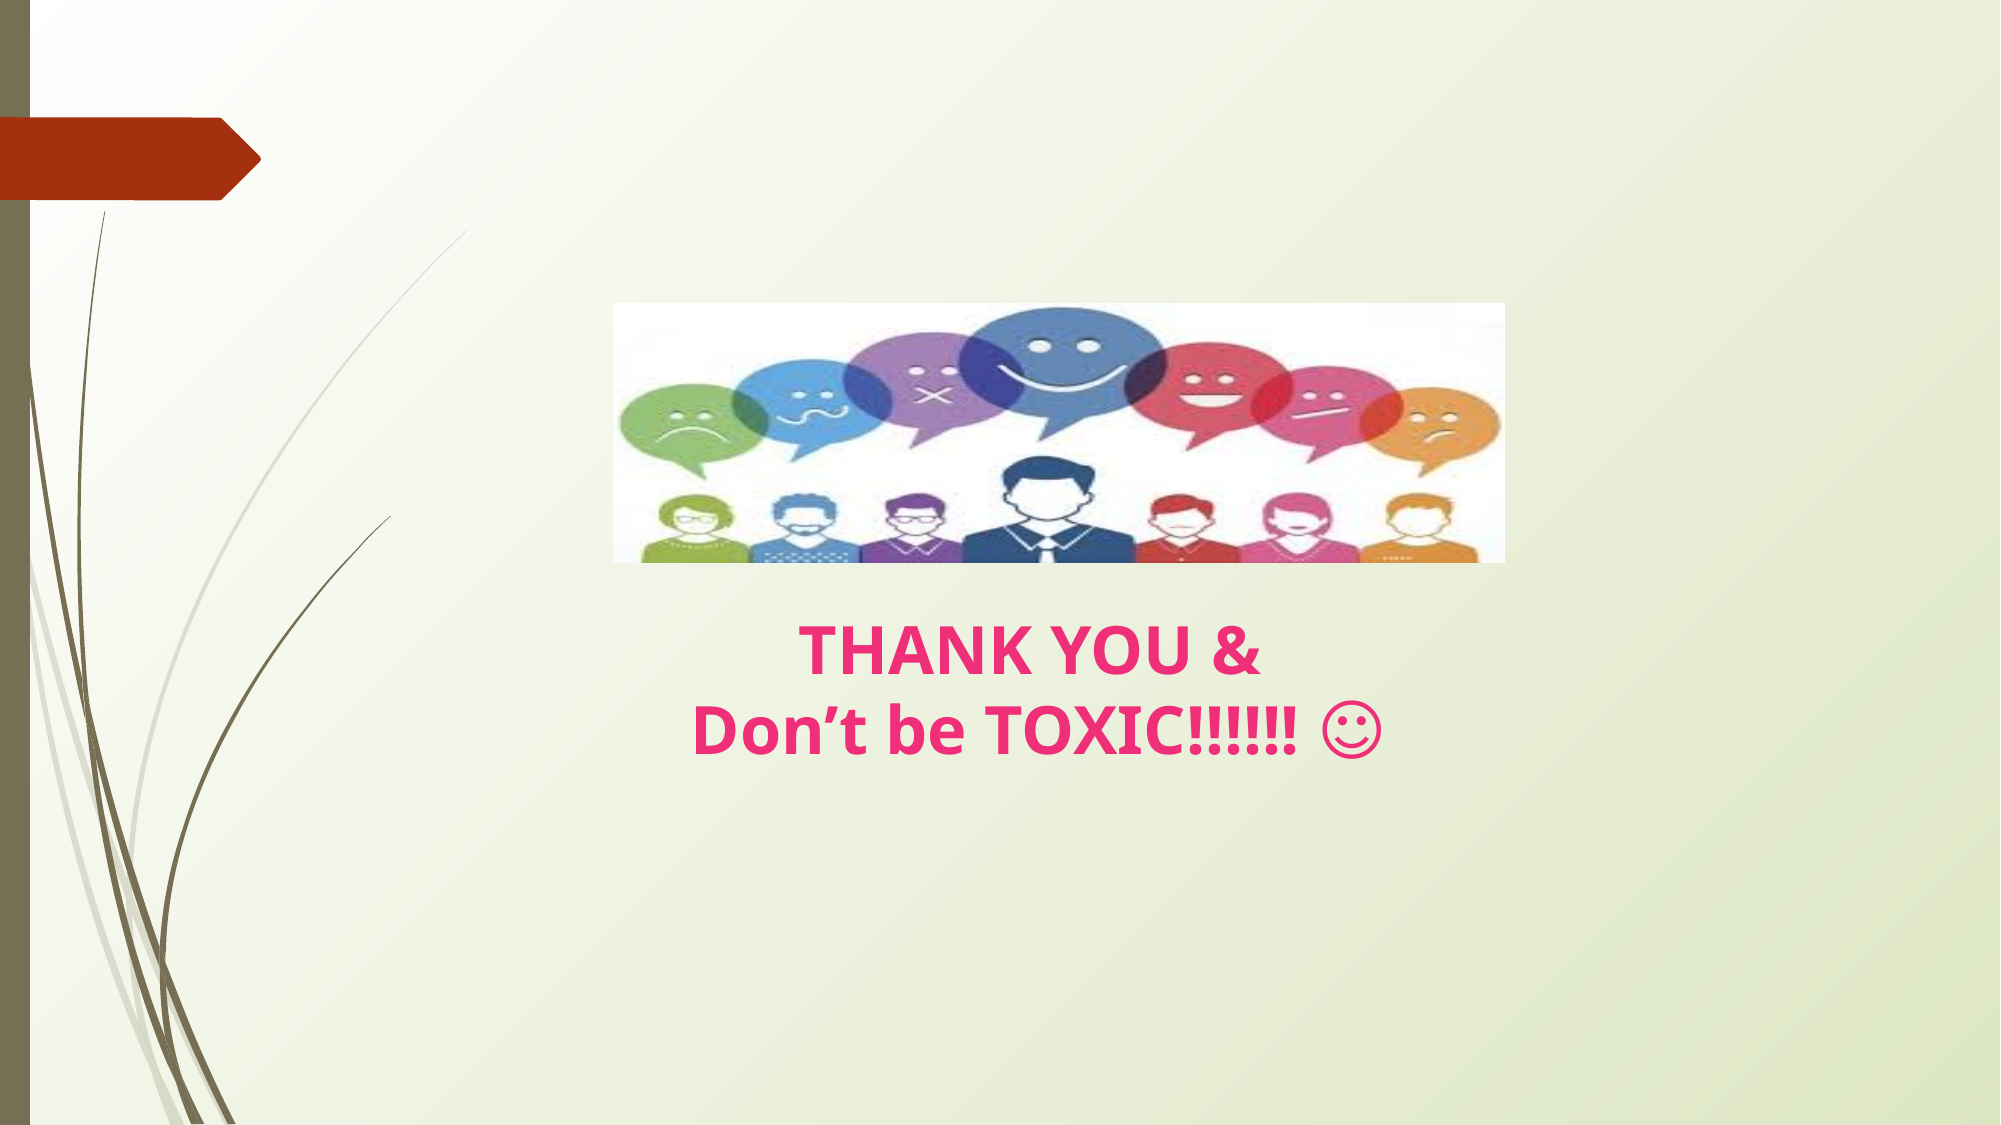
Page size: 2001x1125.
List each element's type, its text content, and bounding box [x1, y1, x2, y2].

text_box THANK YOU & Don’t be TOXIC!!!!!! ☺ [534, 600, 1544, 775]
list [613, 302, 1505, 563]
